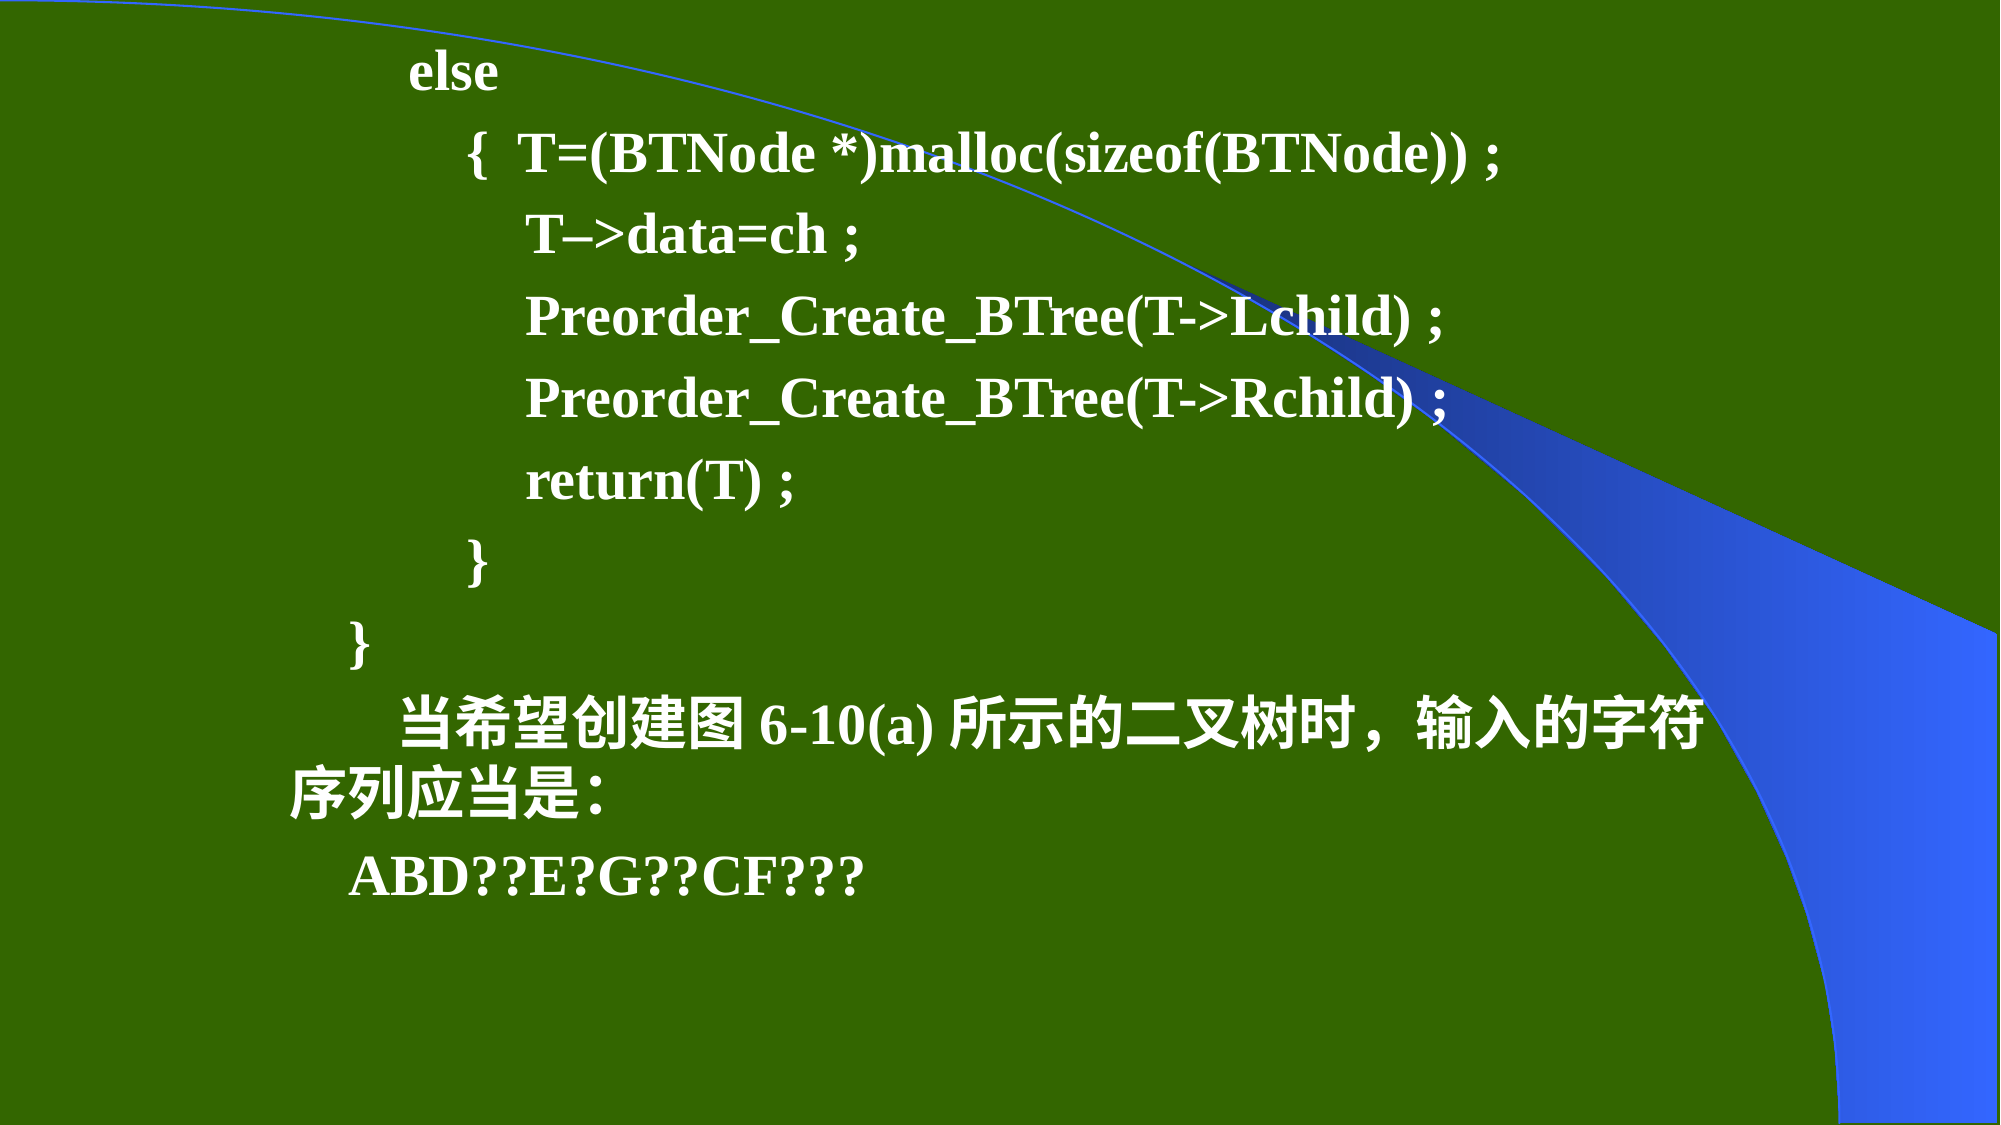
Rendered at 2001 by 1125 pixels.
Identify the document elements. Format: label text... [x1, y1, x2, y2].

text_box else { T=(BTNode *)malloc(sizeof(BTNode)) ; T–>data=ch ; Preorder_Create_BTree(T->Lchild) ; Preorder_Create_BTree(T->Rchild) ; return(T) ; } } 当希望创建图6-10(a)所示的二叉树时，输入的字符序列应当是： ABD??E?G??CF??? [275, 24, 1725, 915]
